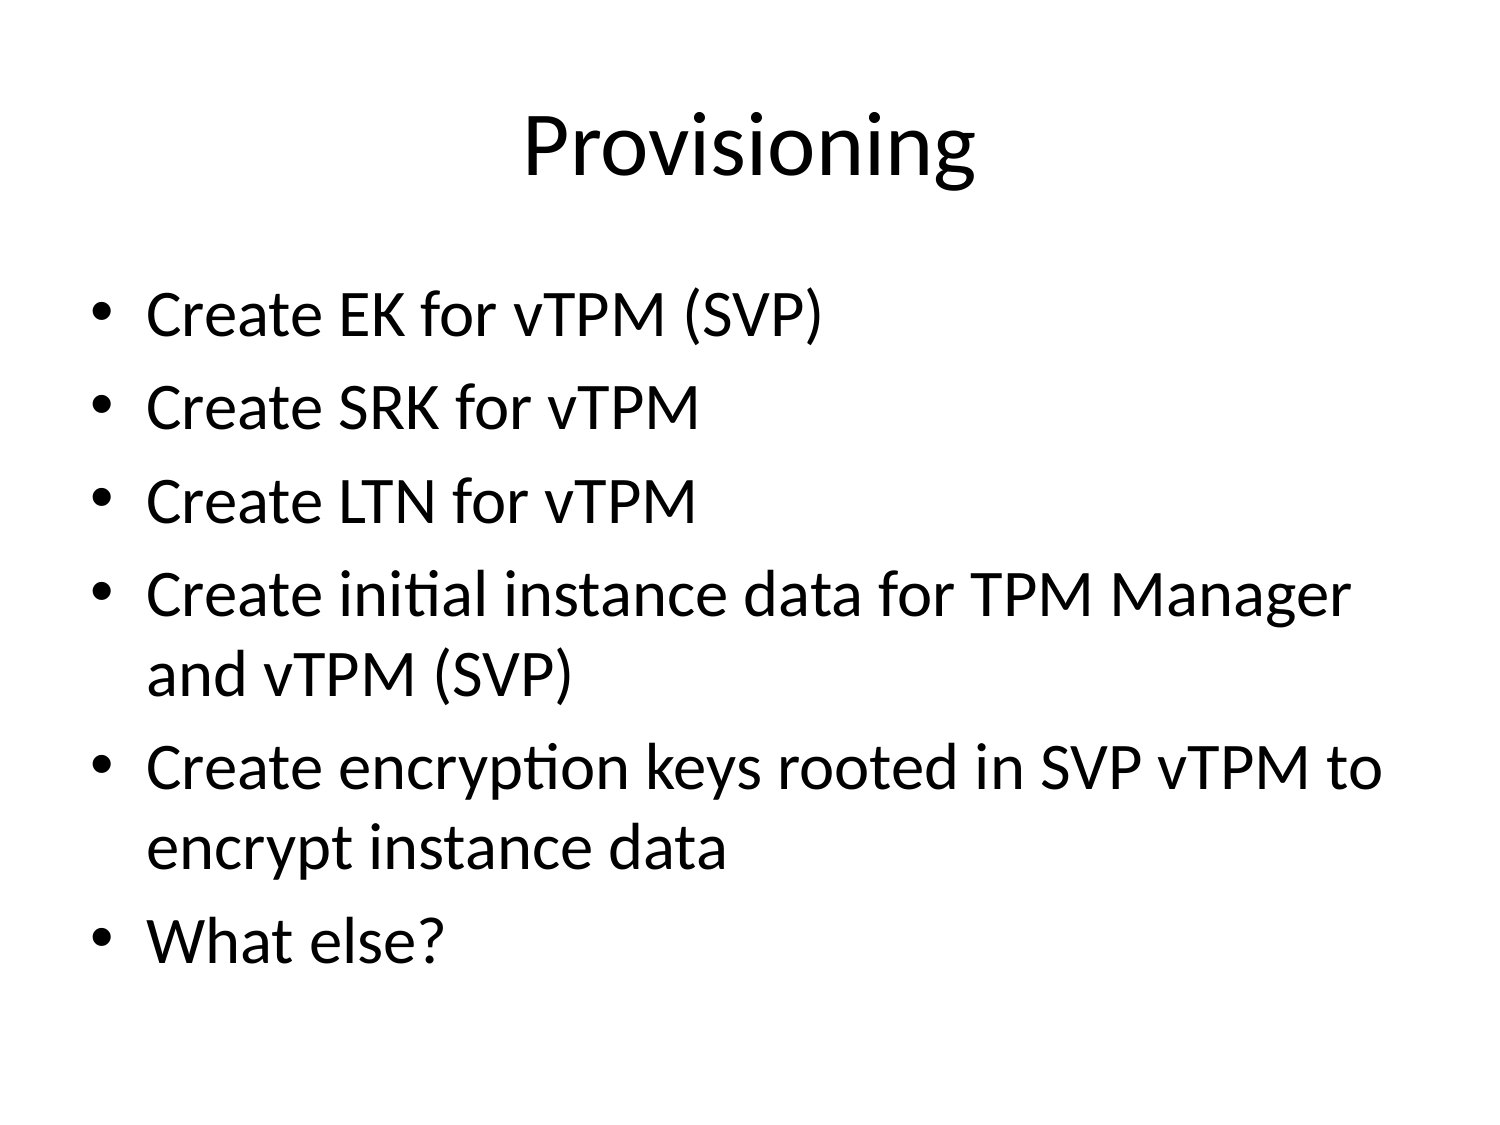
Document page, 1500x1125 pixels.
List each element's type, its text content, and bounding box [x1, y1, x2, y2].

list Create EK for vTPM (SVP) Create SRK for vTPM Create LTN for vTPM Create initial instance data for TPM Manager and vTPM (SVP) Create encryption keys rooted in SVP vTPM to encrypt instance data What else? [75, 262, 1425, 1005]
title Provisioning [75, 45, 1425, 233]
